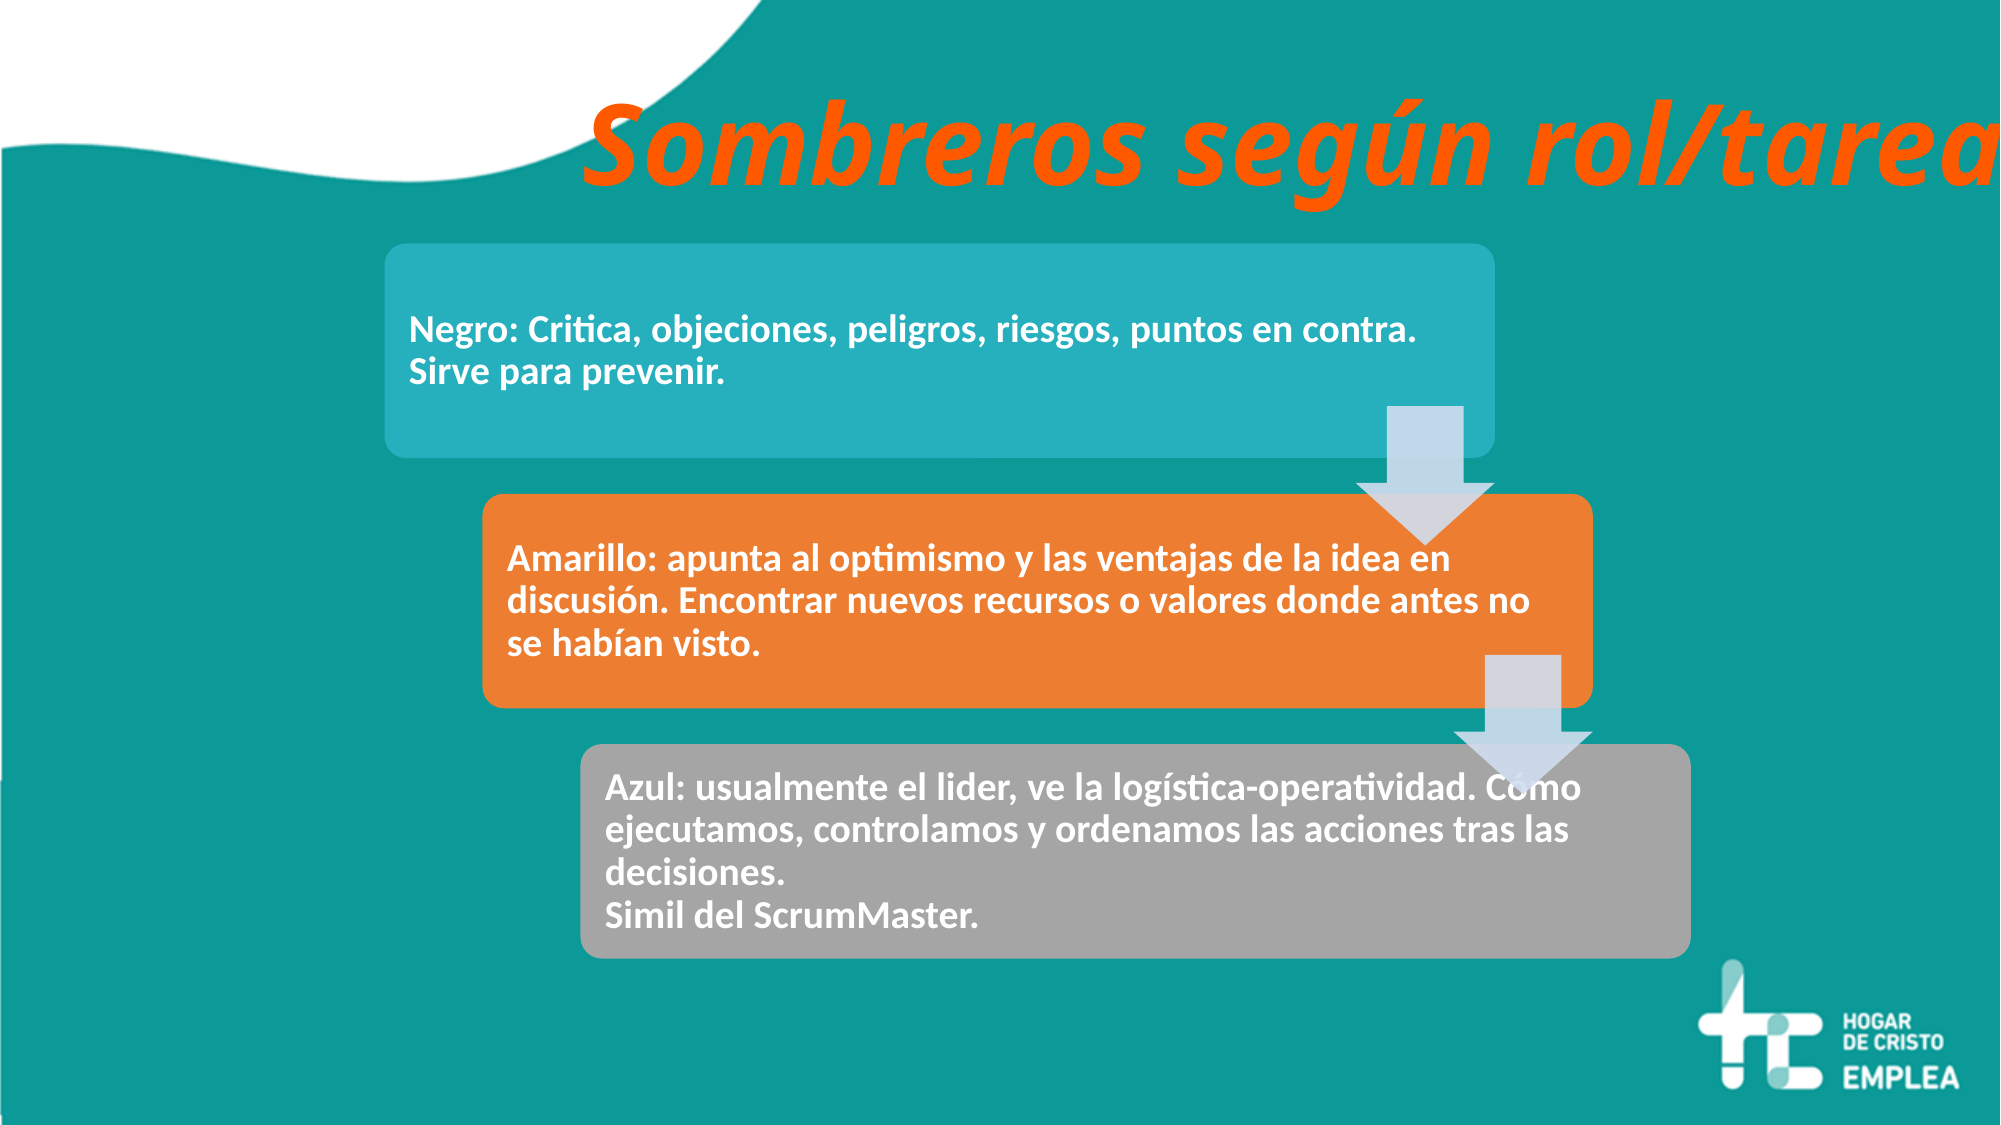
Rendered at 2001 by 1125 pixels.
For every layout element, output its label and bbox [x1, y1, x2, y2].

text_box [384, 243, 1691, 959]
picture [0, 0, 2000, 1125]
